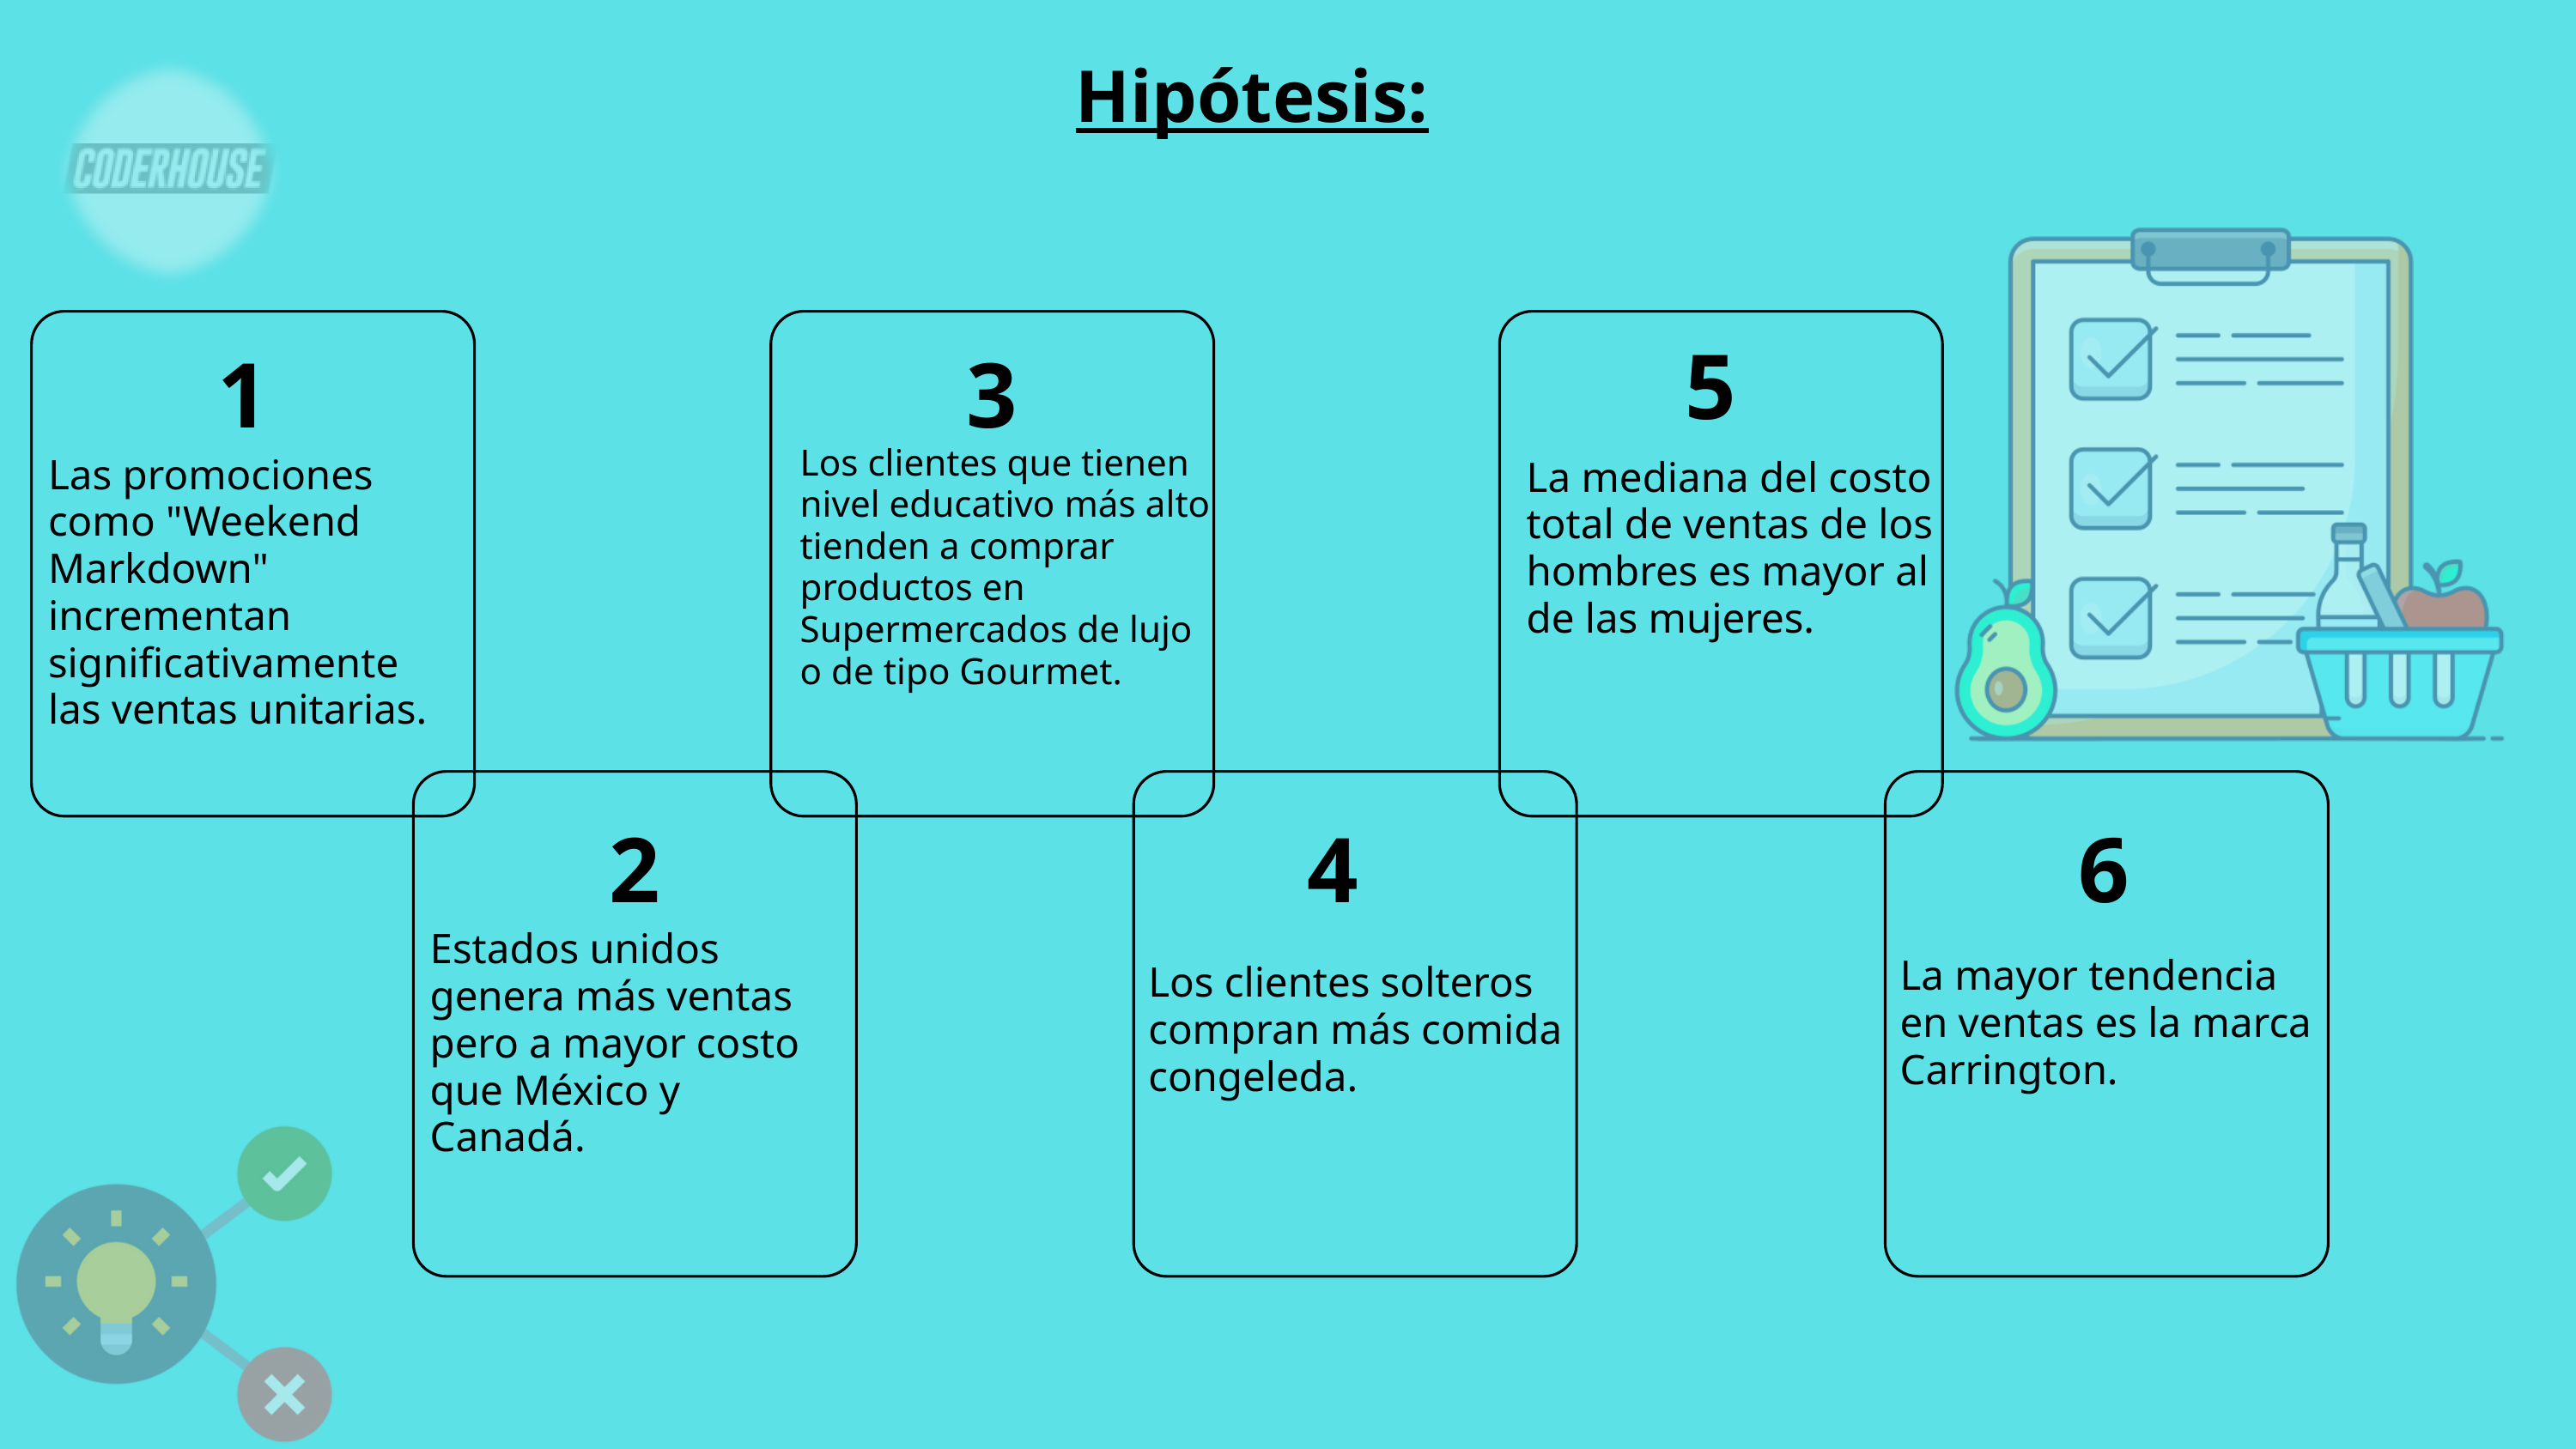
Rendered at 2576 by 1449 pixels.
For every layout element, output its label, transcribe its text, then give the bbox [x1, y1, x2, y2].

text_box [1133, 771, 1577, 1277]
text_box [6, 1116, 343, 1449]
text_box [1499, 311, 1943, 816]
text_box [770, 311, 1214, 816]
picture [47, 50, 290, 293]
text_box La mediana del costo total de ventas de los hombres es mayor al de las mujeres. [1947, 453, 1955, 674]
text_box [413, 771, 857, 1277]
text_box Hipótesis: [1075, 59, 2406, 137]
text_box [31, 311, 475, 816]
text_box [1942, 197, 2517, 772]
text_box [1885, 771, 2329, 1277]
